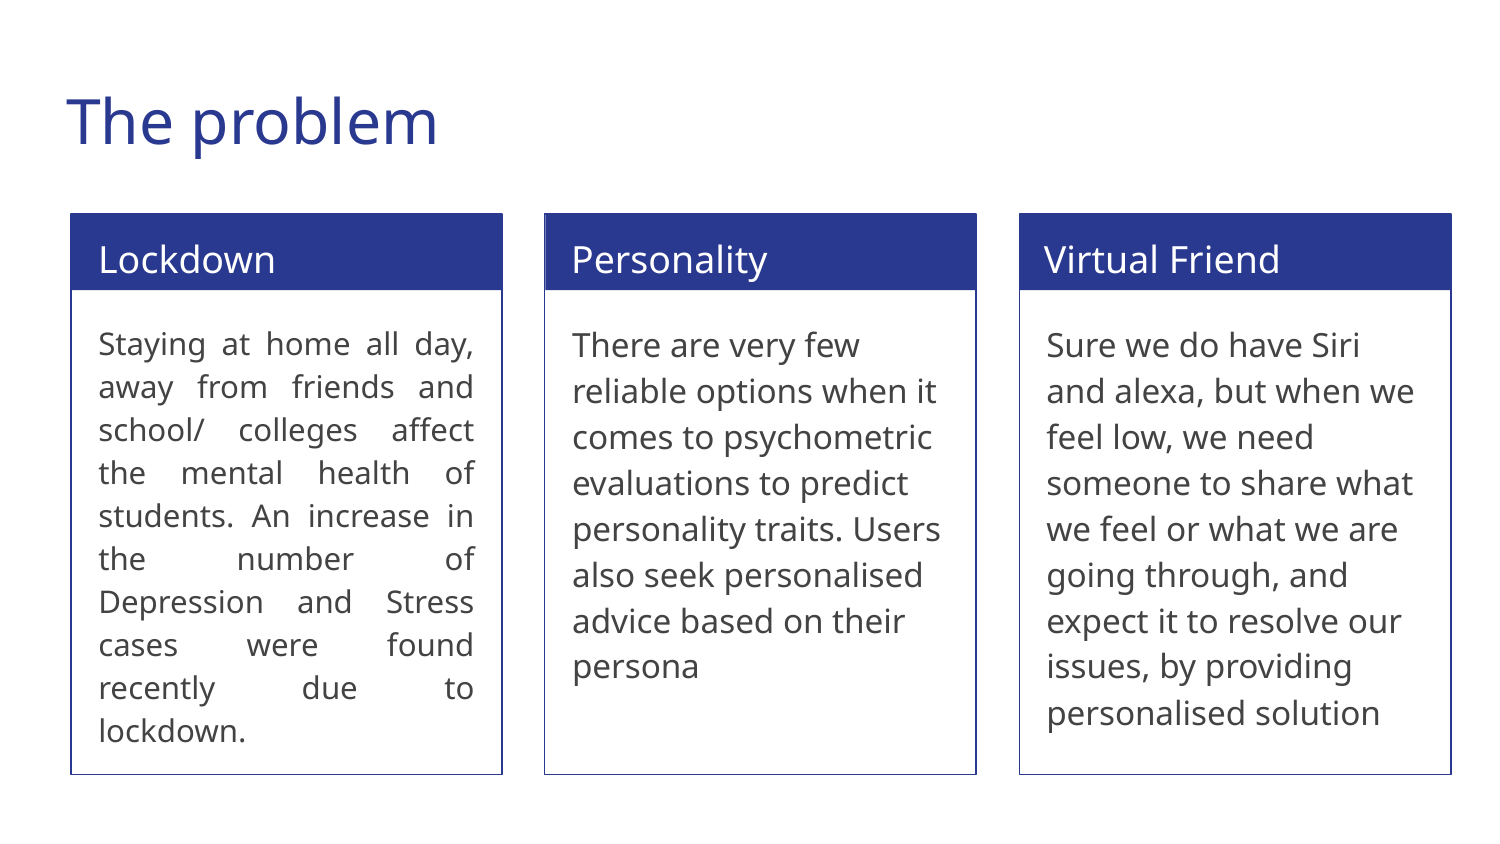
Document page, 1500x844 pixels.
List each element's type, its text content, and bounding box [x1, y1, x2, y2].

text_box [70, 213, 503, 775]
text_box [1018, 213, 1452, 775]
title The problem [51, 67, 1449, 167]
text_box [544, 213, 977, 775]
